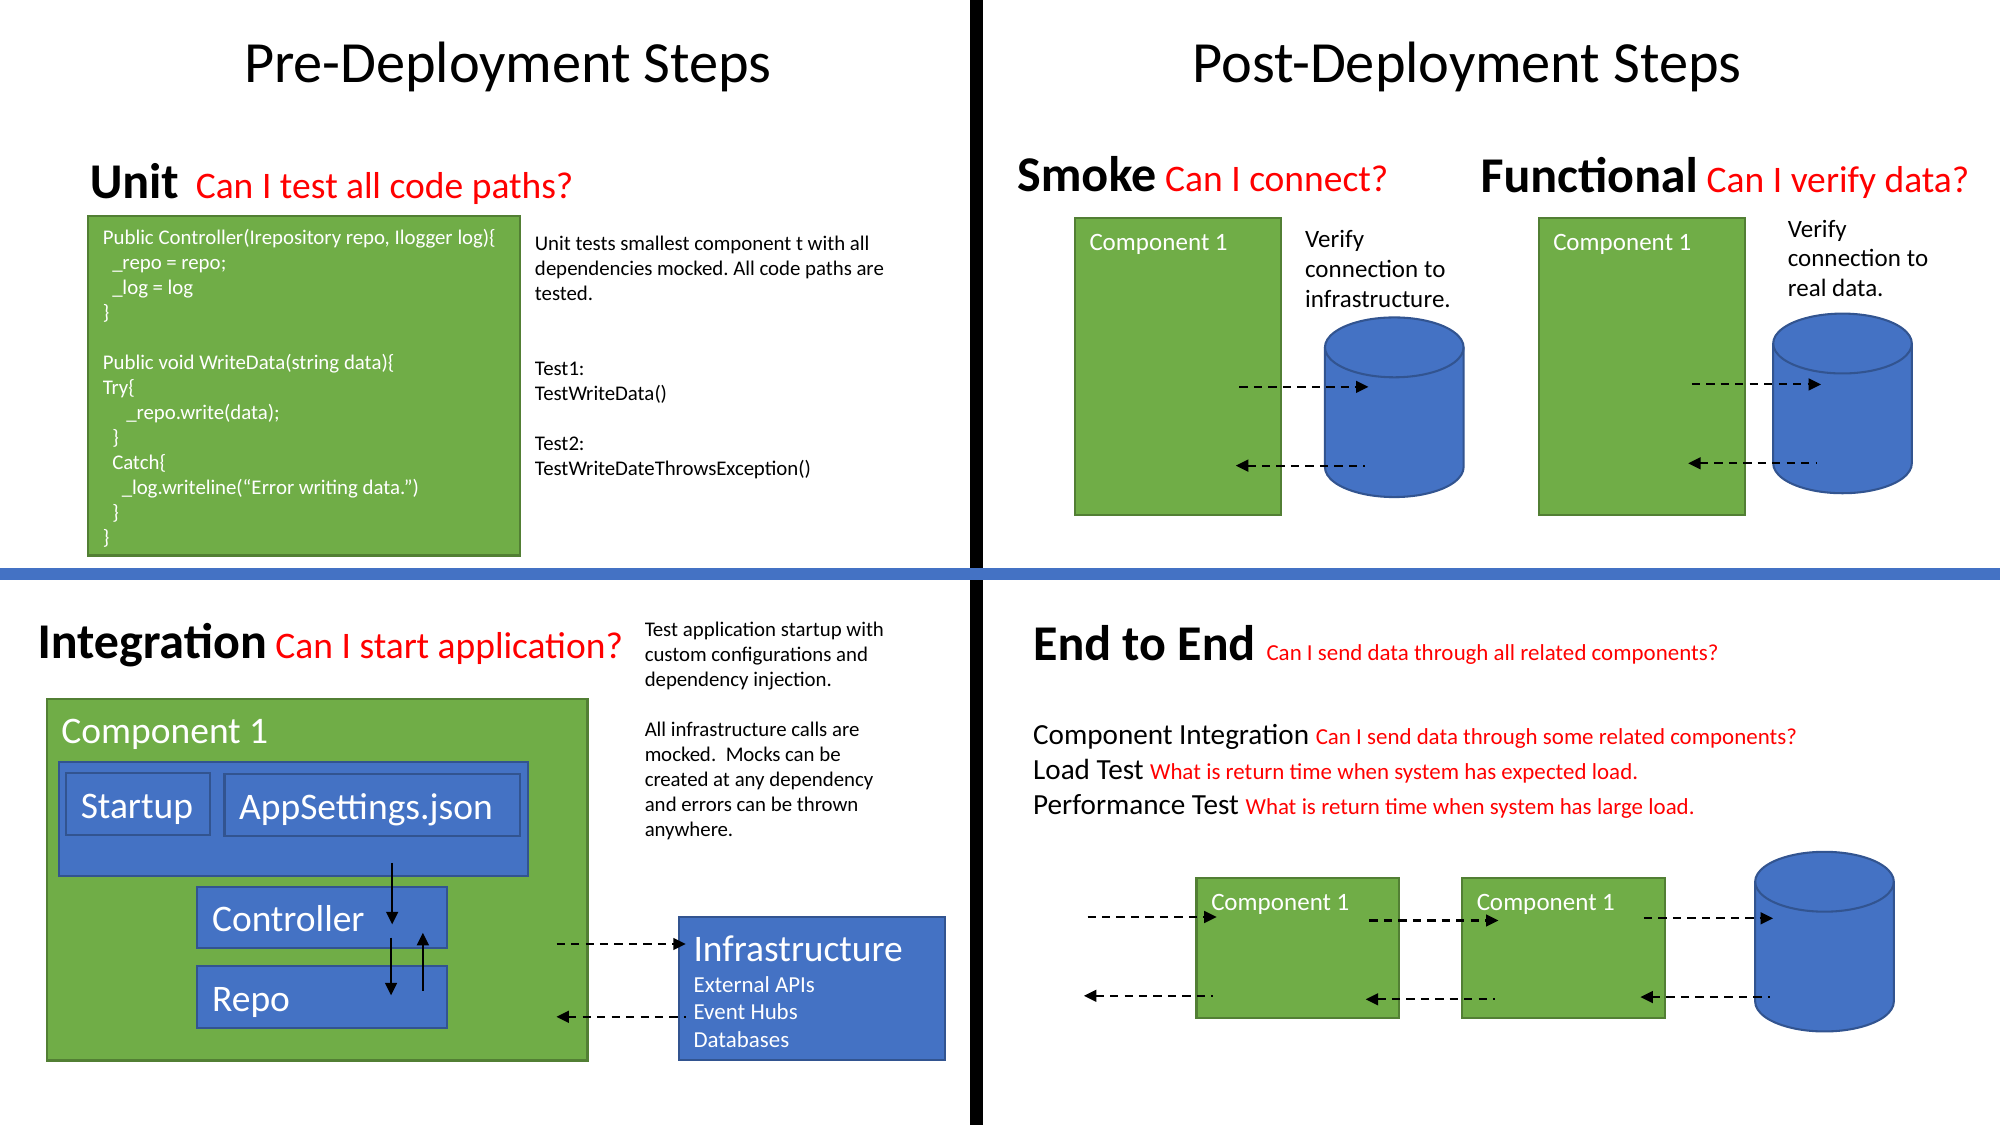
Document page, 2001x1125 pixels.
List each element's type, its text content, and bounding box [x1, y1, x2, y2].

text_box Functional Can I verify data? [1465, 135, 1992, 211]
text_box Startup [65, 772, 211, 836]
text_box Pre-Deployment Steps [229, 16, 879, 102]
text_box [58, 761, 529, 877]
text_box Unit Can I test all code paths? [75, 141, 707, 261]
text_box Verify connection to infrastructure. [1290, 214, 1497, 350]
text_box [1323, 350, 1465, 499]
text_box Repo [196, 965, 448, 1029]
text_box Component 1 [1538, 217, 1746, 516]
text_box [1772, 338, 1913, 495]
text_box Integration Can I start application? [22, 601, 649, 677]
text_box Smoke Can I connect? [1002, 134, 1457, 209]
text_box End to End Can I send data through all related components? Component Integration Can I send data through some related components? Load Test What is return time when system has expected load. Performance Test What is return time when system has large load. [1018, 602, 1992, 828]
text_box AppSettings.json [223, 773, 521, 837]
text_box [1754, 850, 1895, 1033]
text_box Post-Deployment Steps [1177, 16, 1827, 102]
text_box Test application startup with custom configurations and dependency injection. All infrastructure calls are mocked. Mocks can be created at any dependency and errors can be thrown anywhere. [630, 608, 912, 874]
text_box Component 1 [1074, 217, 1282, 516]
text_box Infrastructure External APIs Event Hubs Databases [678, 916, 946, 1061]
text_box Unit tests smallest component t with all dependencies mocked. All code paths are tested. Test1: TestWriteData() Test2: TestWriteDateThrowsException() [520, 222, 953, 487]
text_box Component 1 [1461, 877, 1666, 1019]
text_box Controller [196, 886, 448, 949]
text_box Component 1 [1195, 877, 1400, 1019]
text_box Component 1 [46, 698, 589, 1062]
text_box Public Controller(Irepository repo, Ilogger log){ _repo = repo; _log = log } Public void WriteData(string data){ Try{ _repo.write(data); } Catch{ _log.writeline(“Error writing data.”) } } [87, 215, 521, 557]
text_box Verify connection to real data. [1773, 204, 1980, 340]
